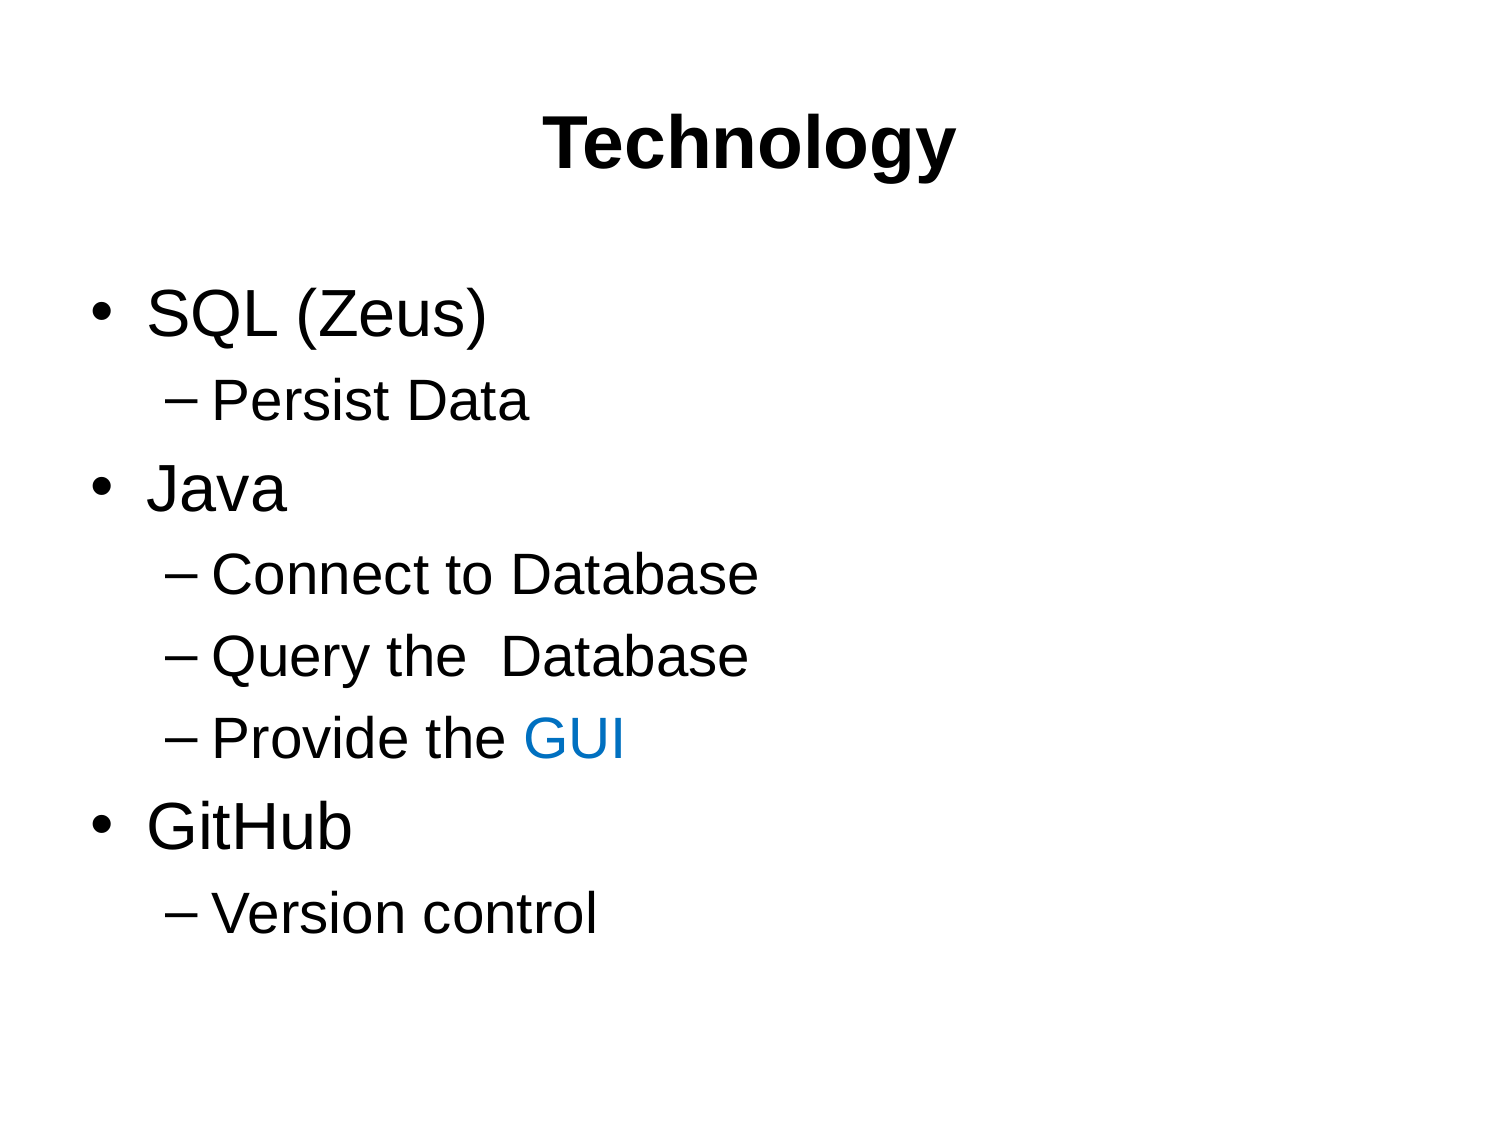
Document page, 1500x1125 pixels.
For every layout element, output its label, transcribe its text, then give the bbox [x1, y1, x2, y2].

list SQL (Zeus) Persist Data Java Connect to Database Query the Database Provide the GUI GitHub Version control [75, 262, 1425, 1005]
title Technology [75, 45, 1425, 233]
